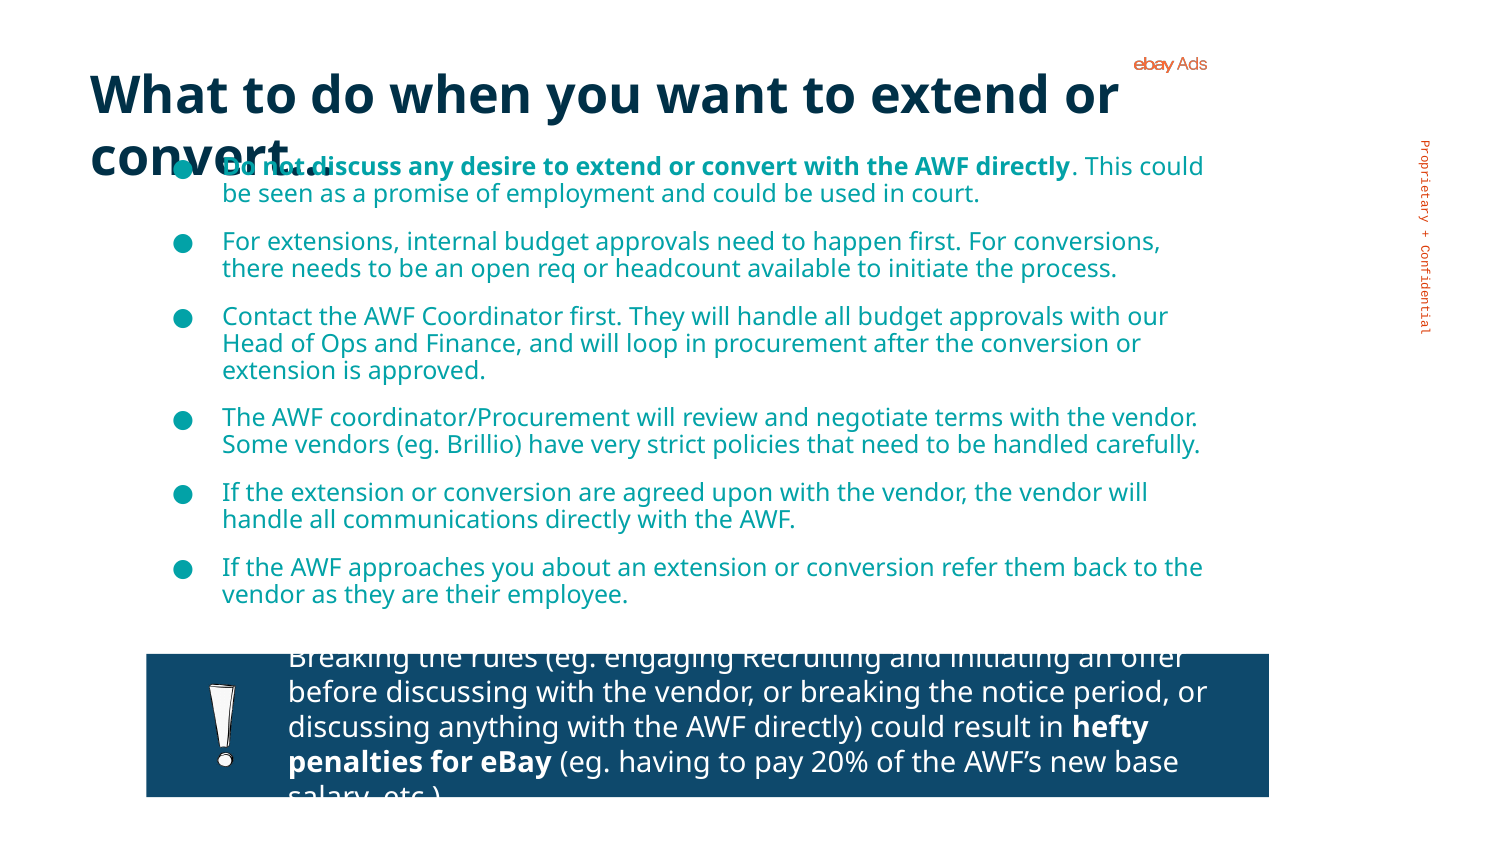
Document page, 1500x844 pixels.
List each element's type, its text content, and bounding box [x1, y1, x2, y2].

picture [206, 681, 239, 770]
title What to do when you want to extend or convert... [79, 55, 1368, 163]
text_box Breaking the rules (eg. engaging Recruiting and initiating an offer before discussing with the vendor, or breaking the notice period, or discussing anything with the AWF directly) could result in hefty penalties for eBay (eg. having to pay 20% of the AWF’s new base salary, etc.) [146, 653, 1269, 798]
list Do not discuss any desire to extend or convert with the AWF directly. This could be seen as a promise of employment and could be used in court. For extensions, internal budget approvals need to happen first. For conversions, there needs to be an open req or headcount available to initiate the process. Contact the AWF Coordinator first. They will handle all budget approvals with our Head of Ops and Finance, and will loop in procurement after the conversion or extension is approved. The AWF coordinator/Procurement will review and negotiate terms with the vendor. Some vendors (eg. Brillio) have very strict policies that need to be handled carefully. If the extension or conversion are agreed upon with the vendor, the vendor will handle all communications directly with the AWF. If the AWF approaches you about an extension or conversion refer them back to the vendor as they are their employee. [135, 148, 1237, 602]
